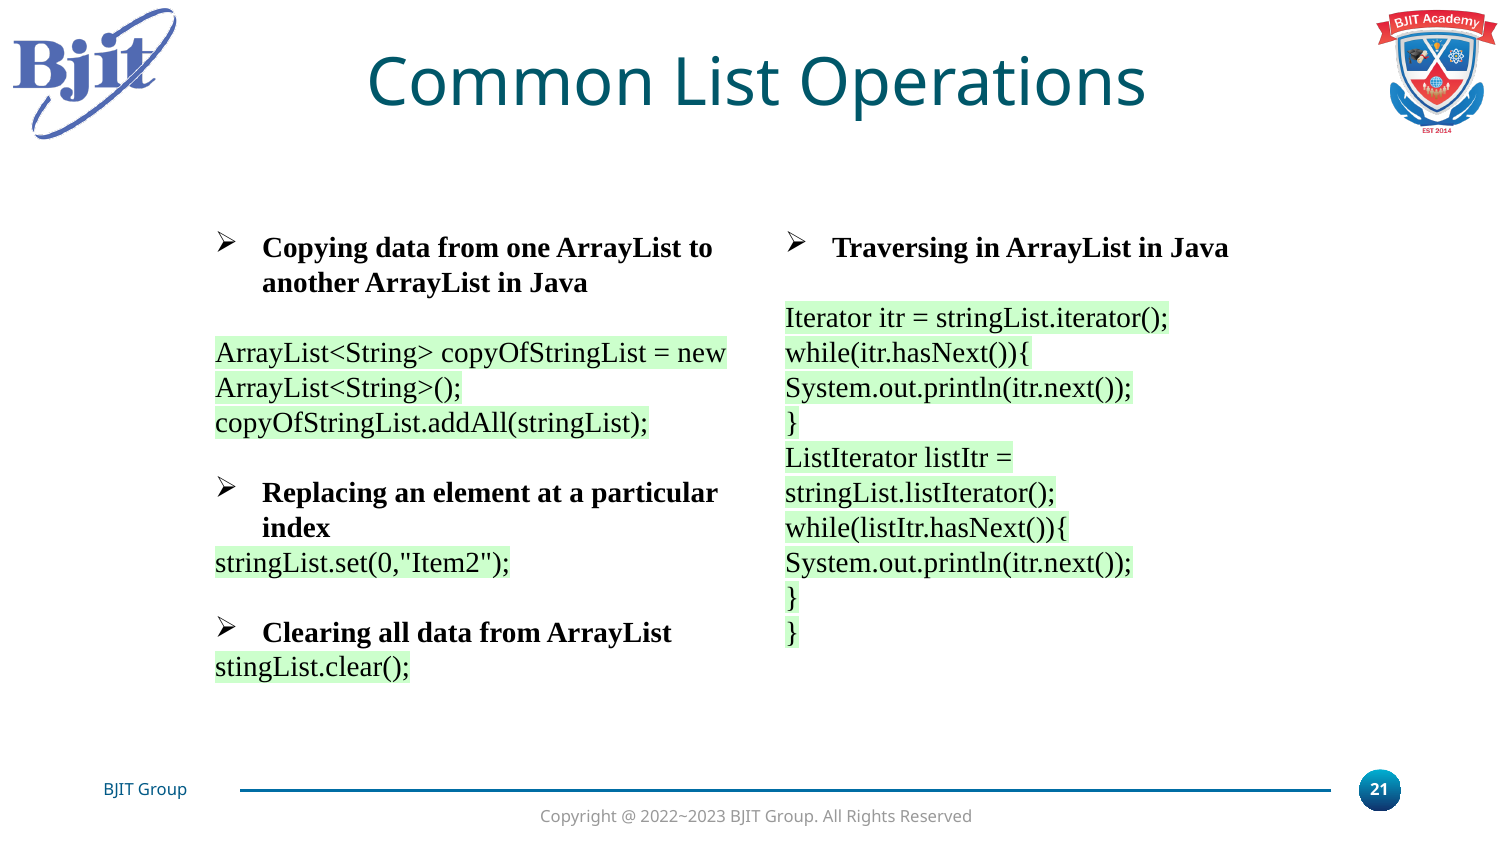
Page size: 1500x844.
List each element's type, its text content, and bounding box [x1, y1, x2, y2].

picture [124, 783, 133, 795]
text_box Traversing in ArrayList in Java Iterator itr = stringList.iterator(); while(itr.hasNext()){ System.out.println(itr.next()); } ListIterator listItr = stringList.listIterator(); while(listItr.hasNext()){ System.out.println(itr.next()); } } [770, 220, 1260, 656]
picture [1373, 7, 1500, 136]
text_box Common List Operations [286, 31, 1229, 127]
picture [13, 7, 177, 140]
text_box Copying data from one ArrayList to another ArrayList in Java ArrayList<String> copyOfStringList = new ArrayList<String>(); copyOfStringList.addAll(stringList); Replacing an element at a particular index stringList.set(0,"Item2"); Clearing all data from ArrayList stingList.clear(); [200, 220, 743, 691]
